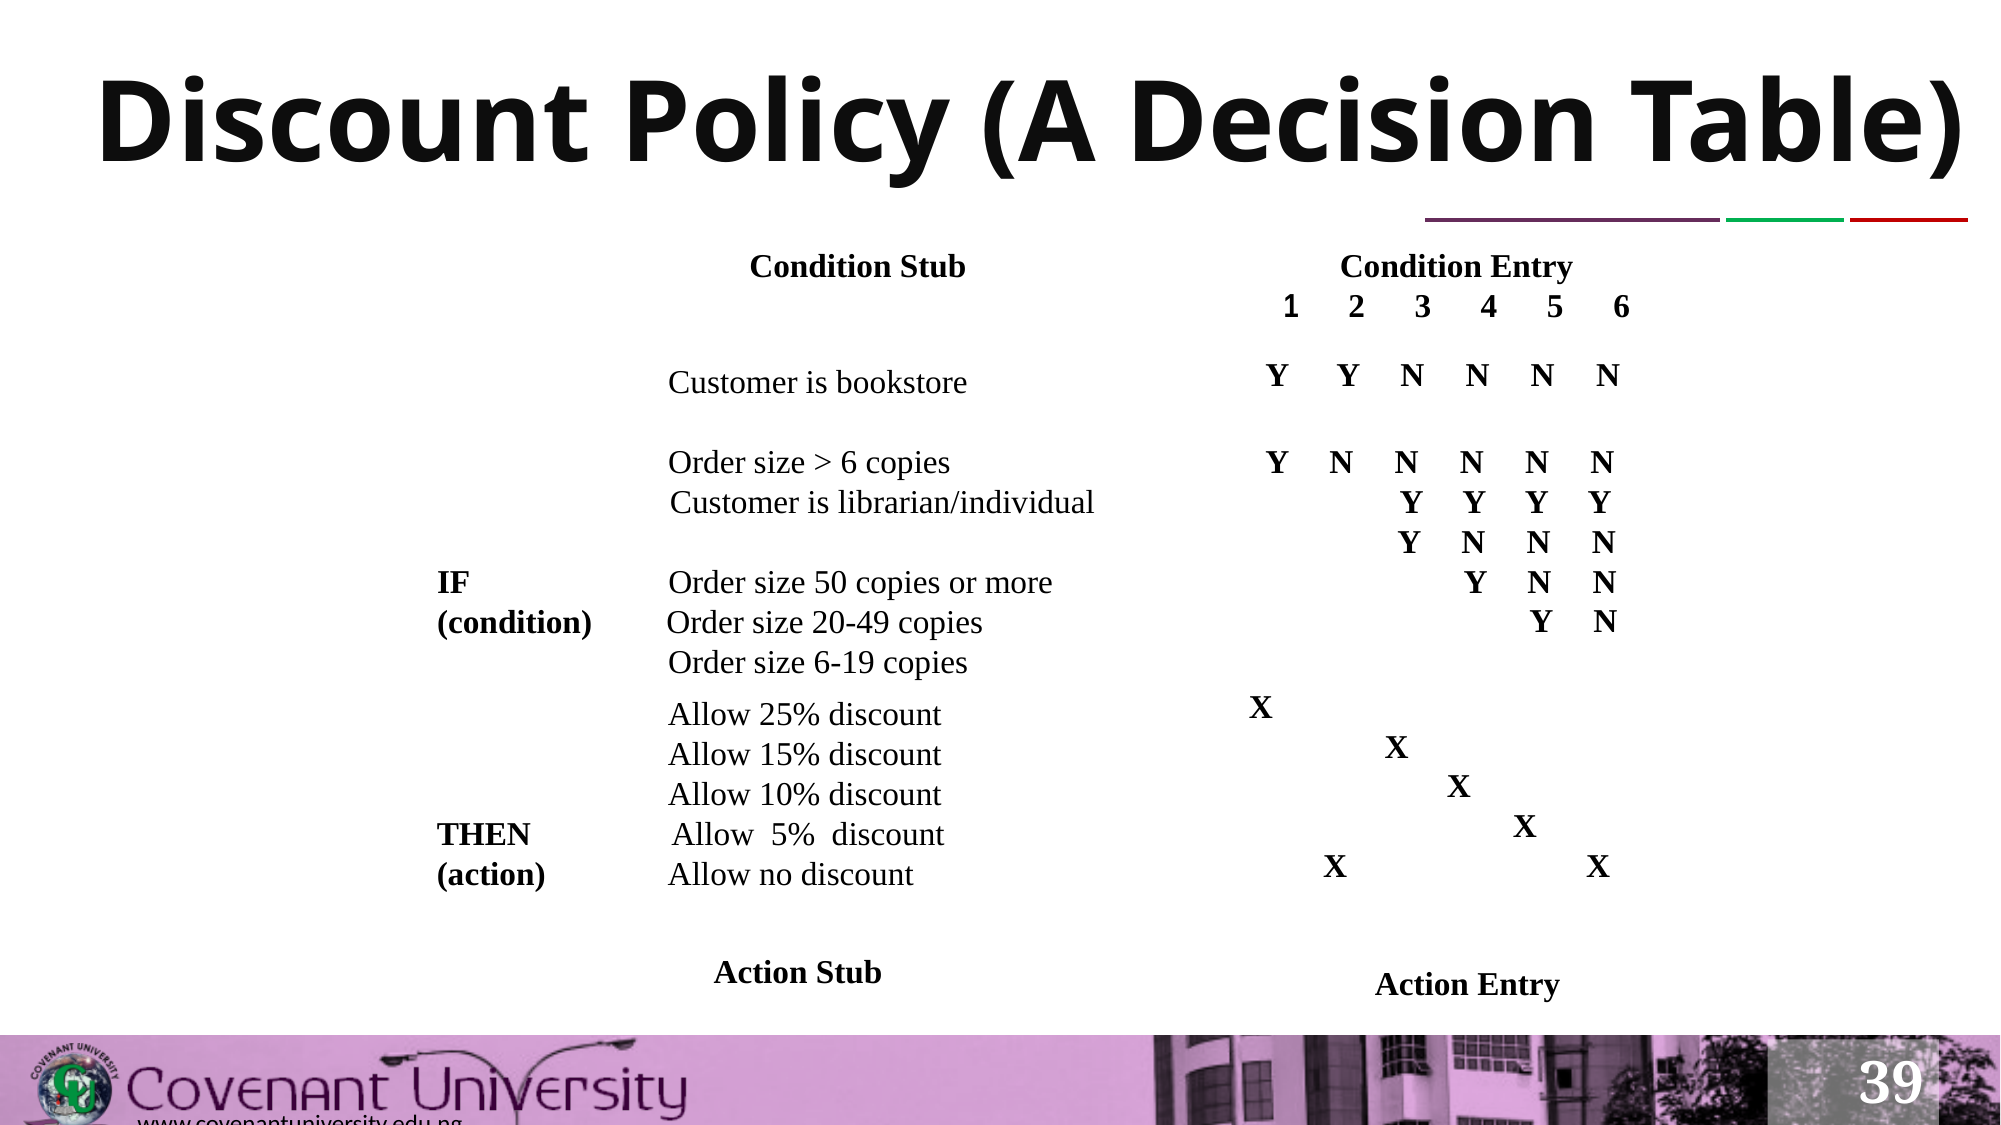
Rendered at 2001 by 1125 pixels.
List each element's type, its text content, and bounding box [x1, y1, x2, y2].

text_box Condition Stub [422, 244, 1144, 353]
picture [23, 1036, 1071, 1125]
text_box Condition Entry 1 2 3 4 5 6 [1174, 244, 1739, 353]
text_box X X X X X X [1174, 684, 1739, 1006]
text_box Allow 25% discount Allow 15% discount Allow 10% discount THEN Allow 5% discount (action) Allow no discount [422, 684, 1144, 900]
text_box Y Y N N N N [1174, 353, 1739, 394]
text_box Customer is bookstore Order size > 6 copies Customer is librarian/individual IF Order size 50 copies or more (condition) Order size 20-49 copies Order size 6-19 copies [422, 353, 1144, 684]
text_box Y N N N N N Y Y Y Y Y N N N Y N N Y N [1174, 439, 1739, 680]
text_box Action Stub [437, 949, 1159, 1037]
title Discount Policy (A Decision Table) [74, 20, 2000, 213]
text_box Action Entry [1185, 962, 1750, 1050]
